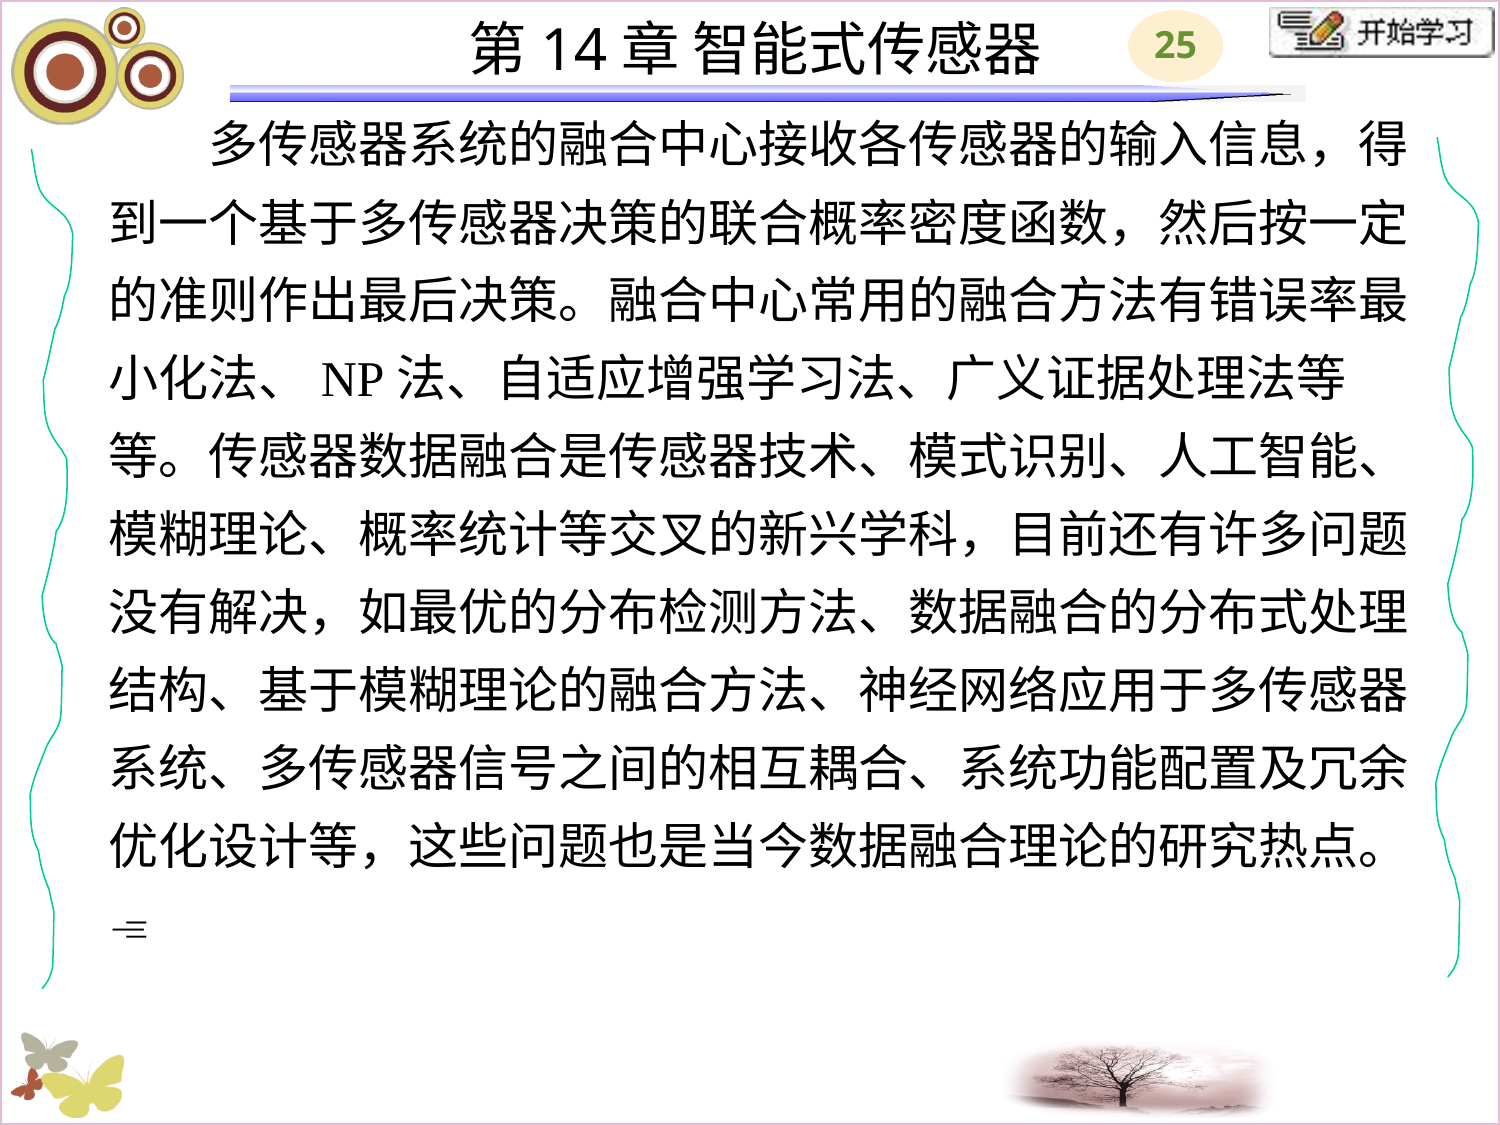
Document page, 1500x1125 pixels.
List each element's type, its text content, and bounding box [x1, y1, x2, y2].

picture [11, 7, 184, 125]
title 多传感器系统的融合中心接收各传感器的输入信息，得到一个基于多传感器决策的联合概率密度函数，然后按一定的准则作出最后决策。融合中心常用的融合方法有错误率最小化法、NP法、自适应增强学习法、广义证据处理法等等。传感器数据融合是传感器技术、模式识别、人工智能、模糊理论、概率统计等交叉的新兴学科，目前还有许多问题没有解决，如最优的分布检测方法、数据融合的分布式处理结构、基于模糊理论的融合方法、神经网络应用于多传感器系统、多传感器信号之间的相互耦合、系统功能配置及冗余优化设计等，这些问题也是当今数据融合理论的研究热点。 [93, 87, 1426, 1013]
picture [986, 1039, 1290, 1118]
picture [11, 1032, 124, 1118]
picture [1269, 7, 1495, 58]
